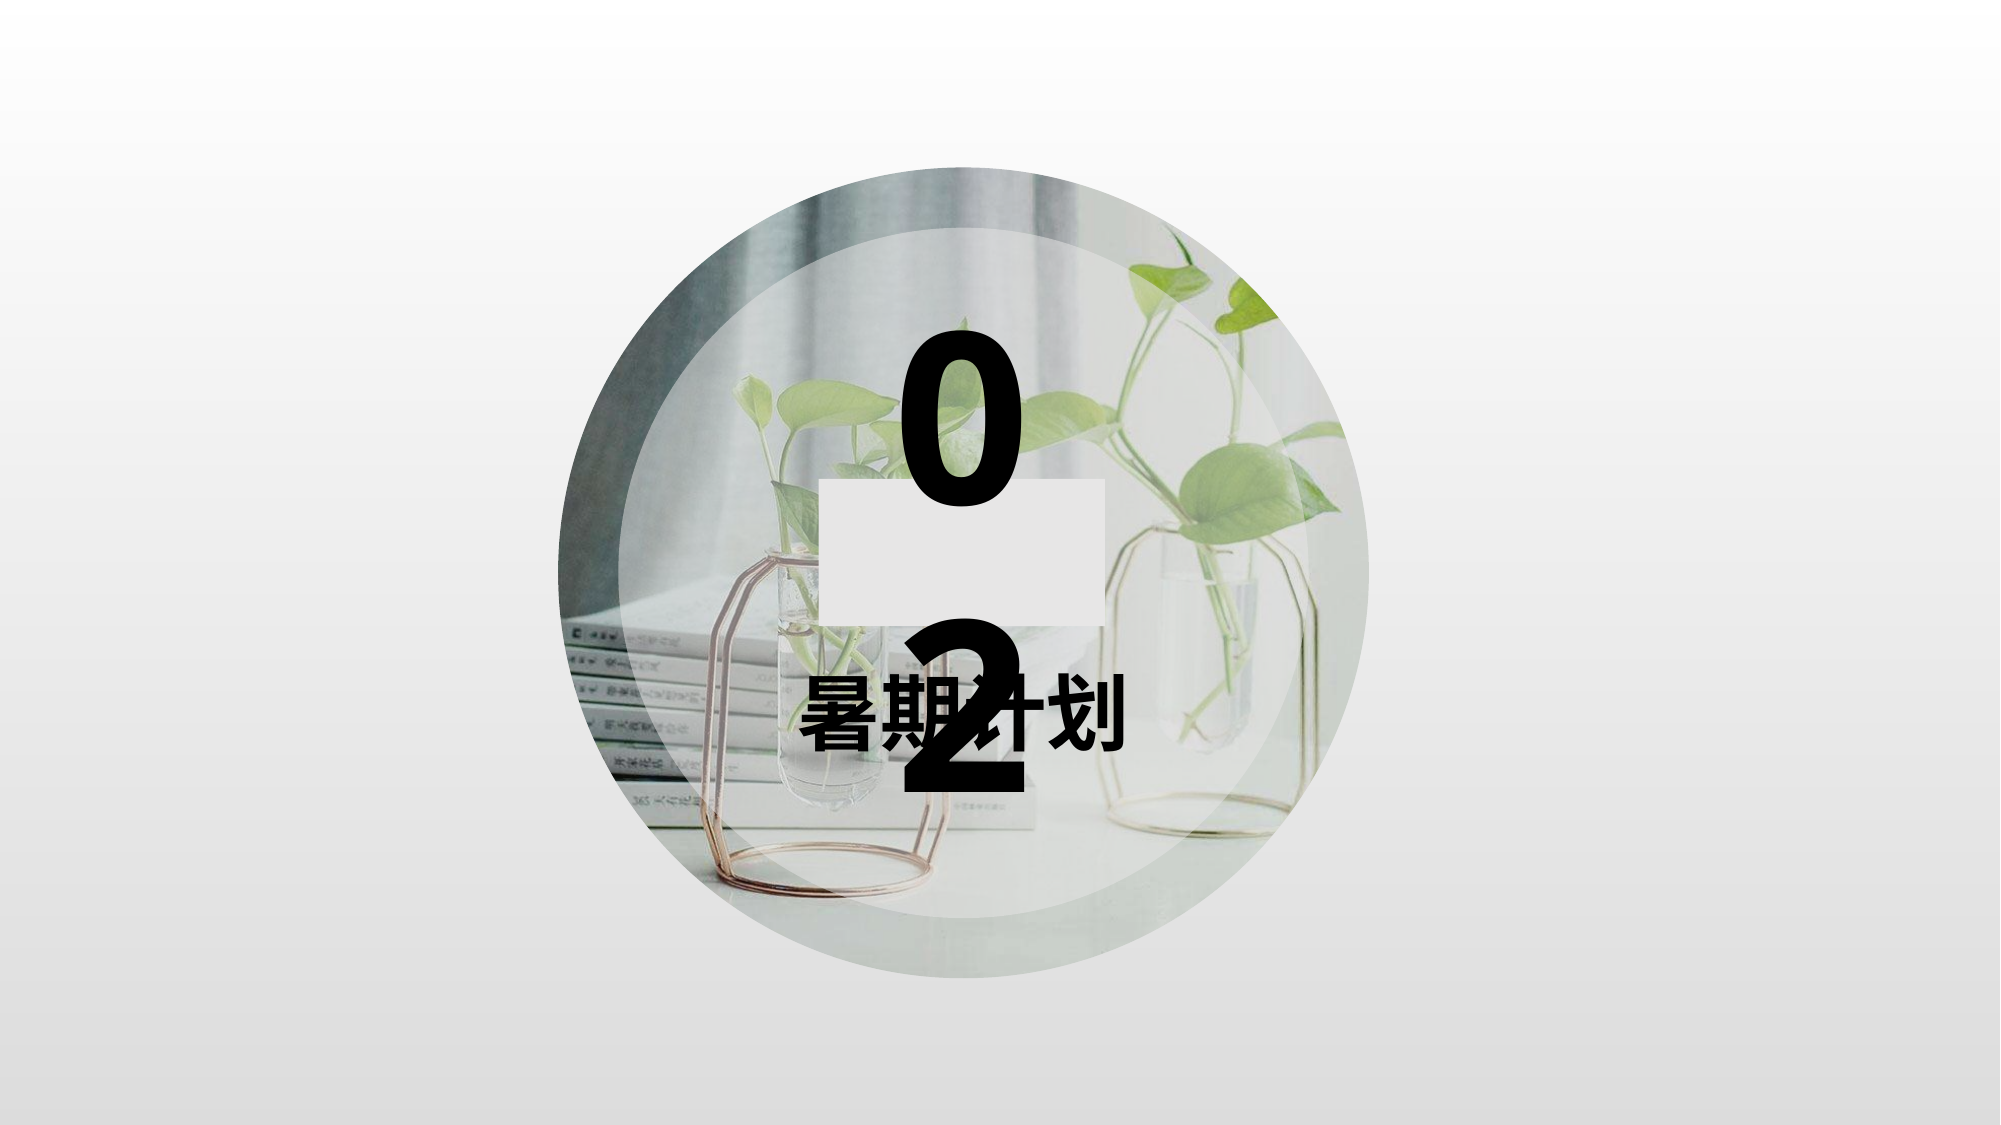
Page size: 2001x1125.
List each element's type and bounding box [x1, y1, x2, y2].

picture [558, 167, 1369, 979]
